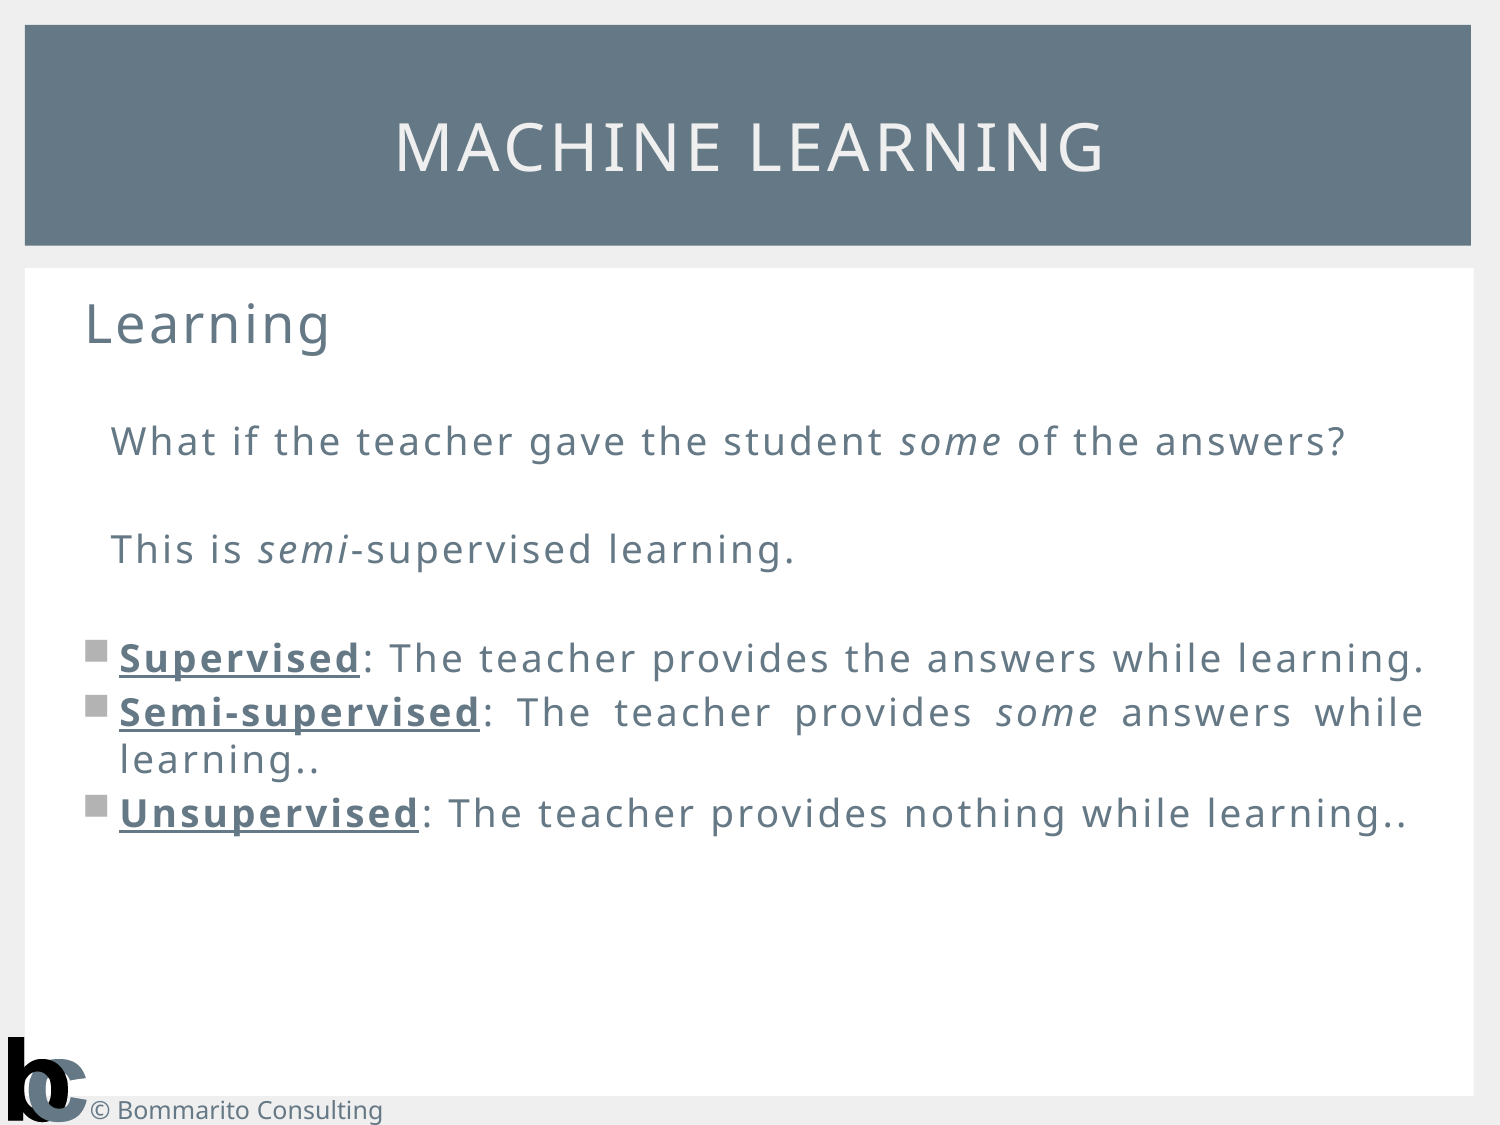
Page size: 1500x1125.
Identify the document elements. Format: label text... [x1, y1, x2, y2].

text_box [5, 1032, 513, 1125]
title Machine learning [62, 58, 1438, 232]
list Learning What if the teacher gave the student some of the answers? This is semi-supervised learning. Supervised: The teacher provides the answers while learning. Semi-supervised: The teacher provides some answers while learning.. Unsupervised: The teacher provides nothing while learning.. [62, 281, 1442, 863]
